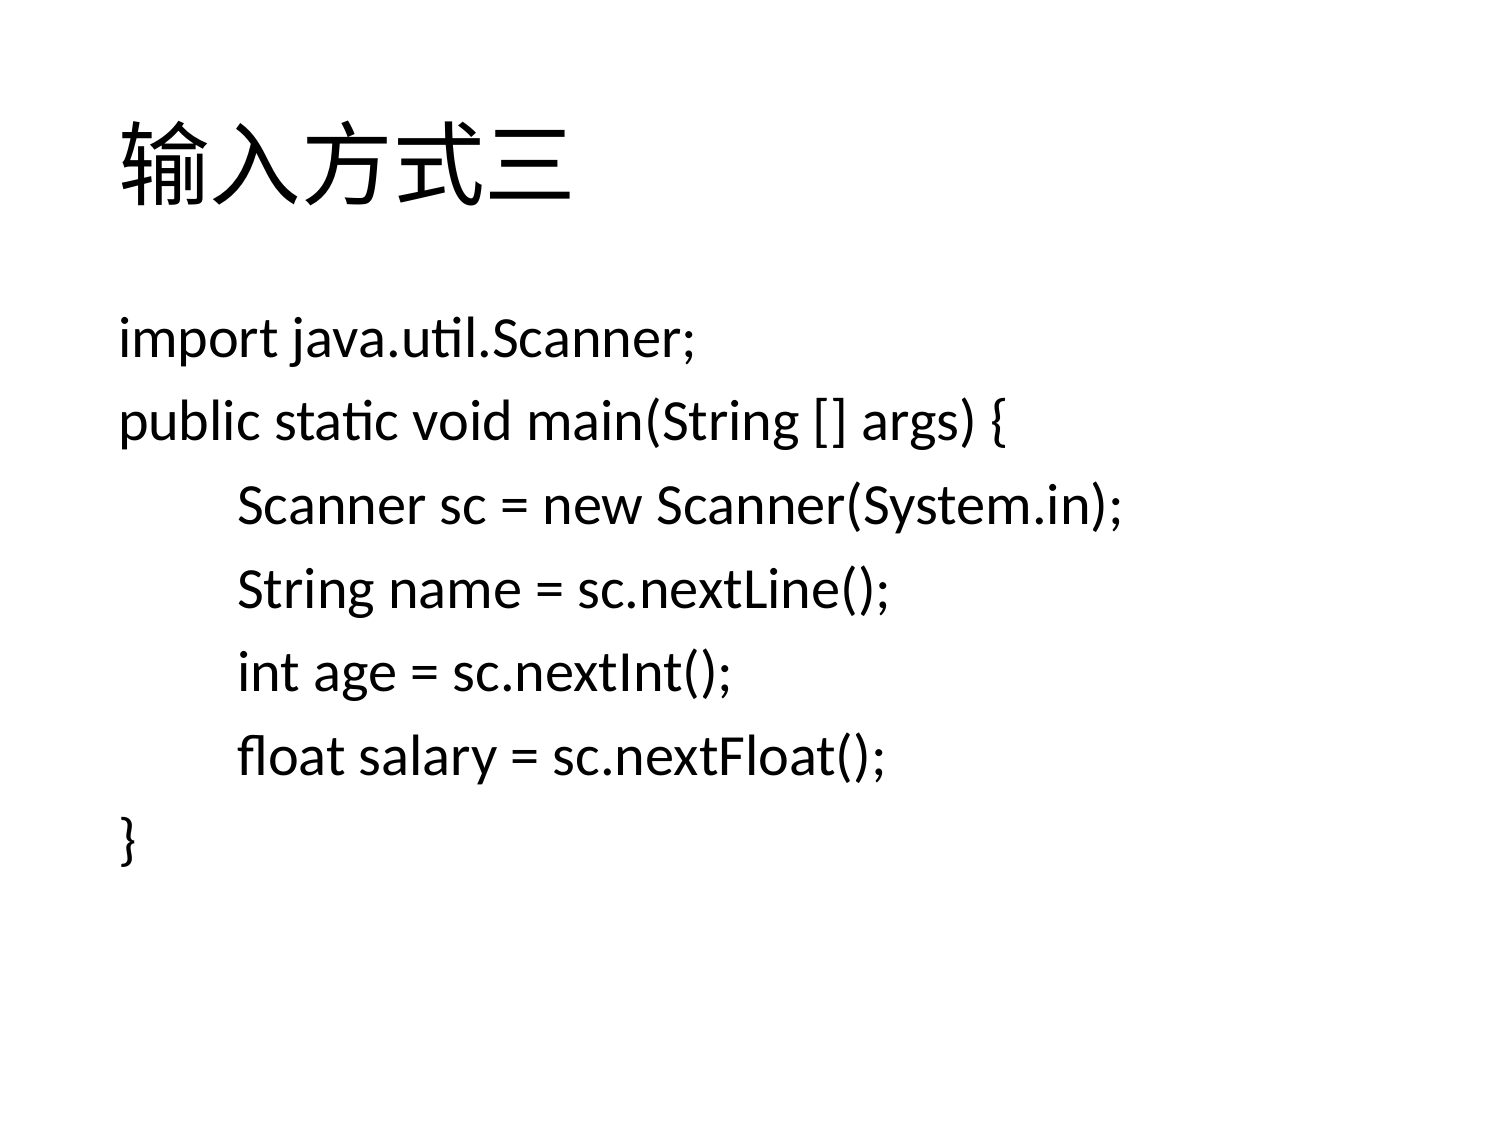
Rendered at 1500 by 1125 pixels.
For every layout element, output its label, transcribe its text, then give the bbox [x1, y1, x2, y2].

title 输入方式三 [103, 59, 1397, 278]
list import java.util.Scanner; public static void main(String [] args) { Scanner sc = new Scanner(System.in); String name = sc.nextLine(); int age = sc.nextInt(); float salary = sc.nextFloat(); } [103, 299, 1397, 1014]
